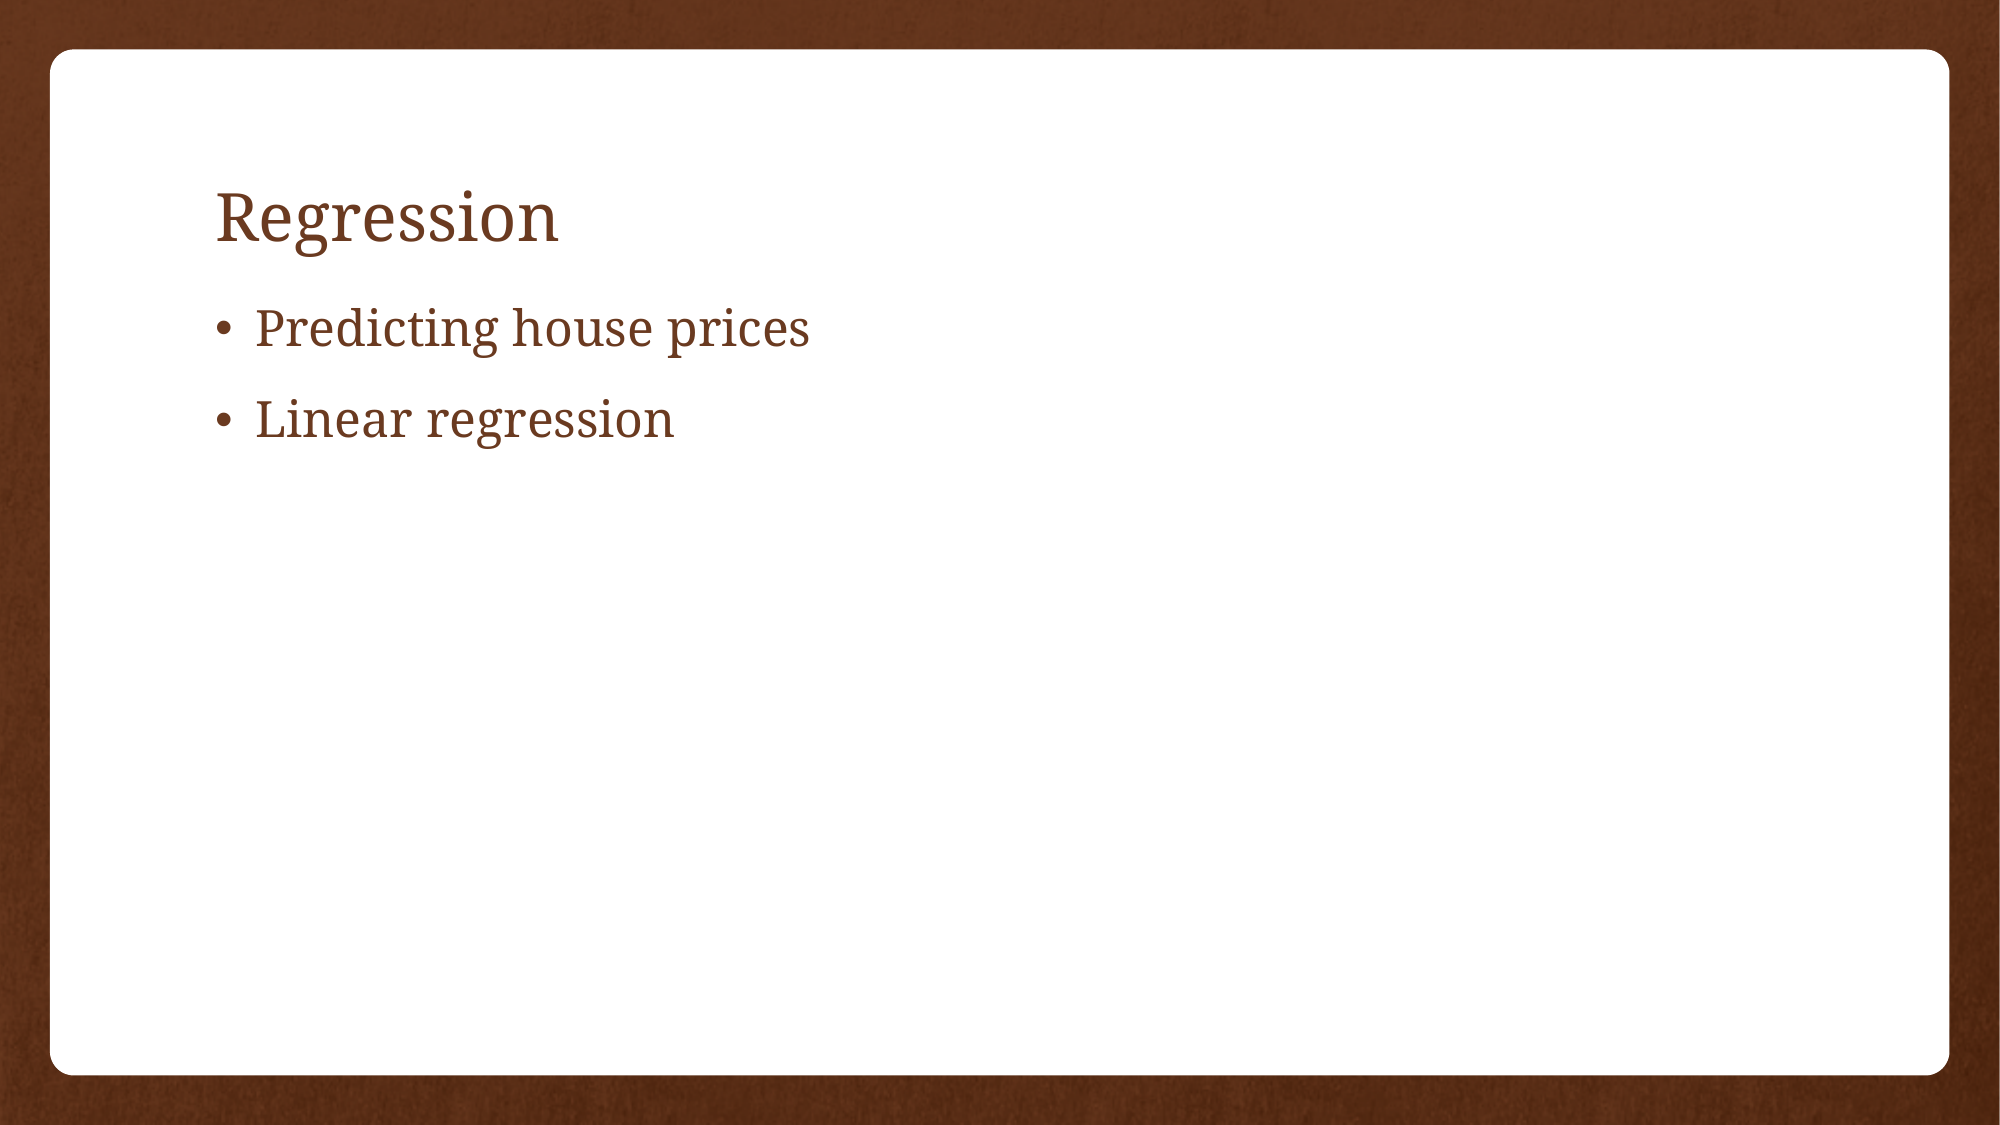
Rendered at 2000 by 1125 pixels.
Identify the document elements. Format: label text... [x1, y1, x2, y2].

title Regression [199, 70, 1800, 263]
list Predicting house prices Linear regression [199, 295, 1800, 996]
